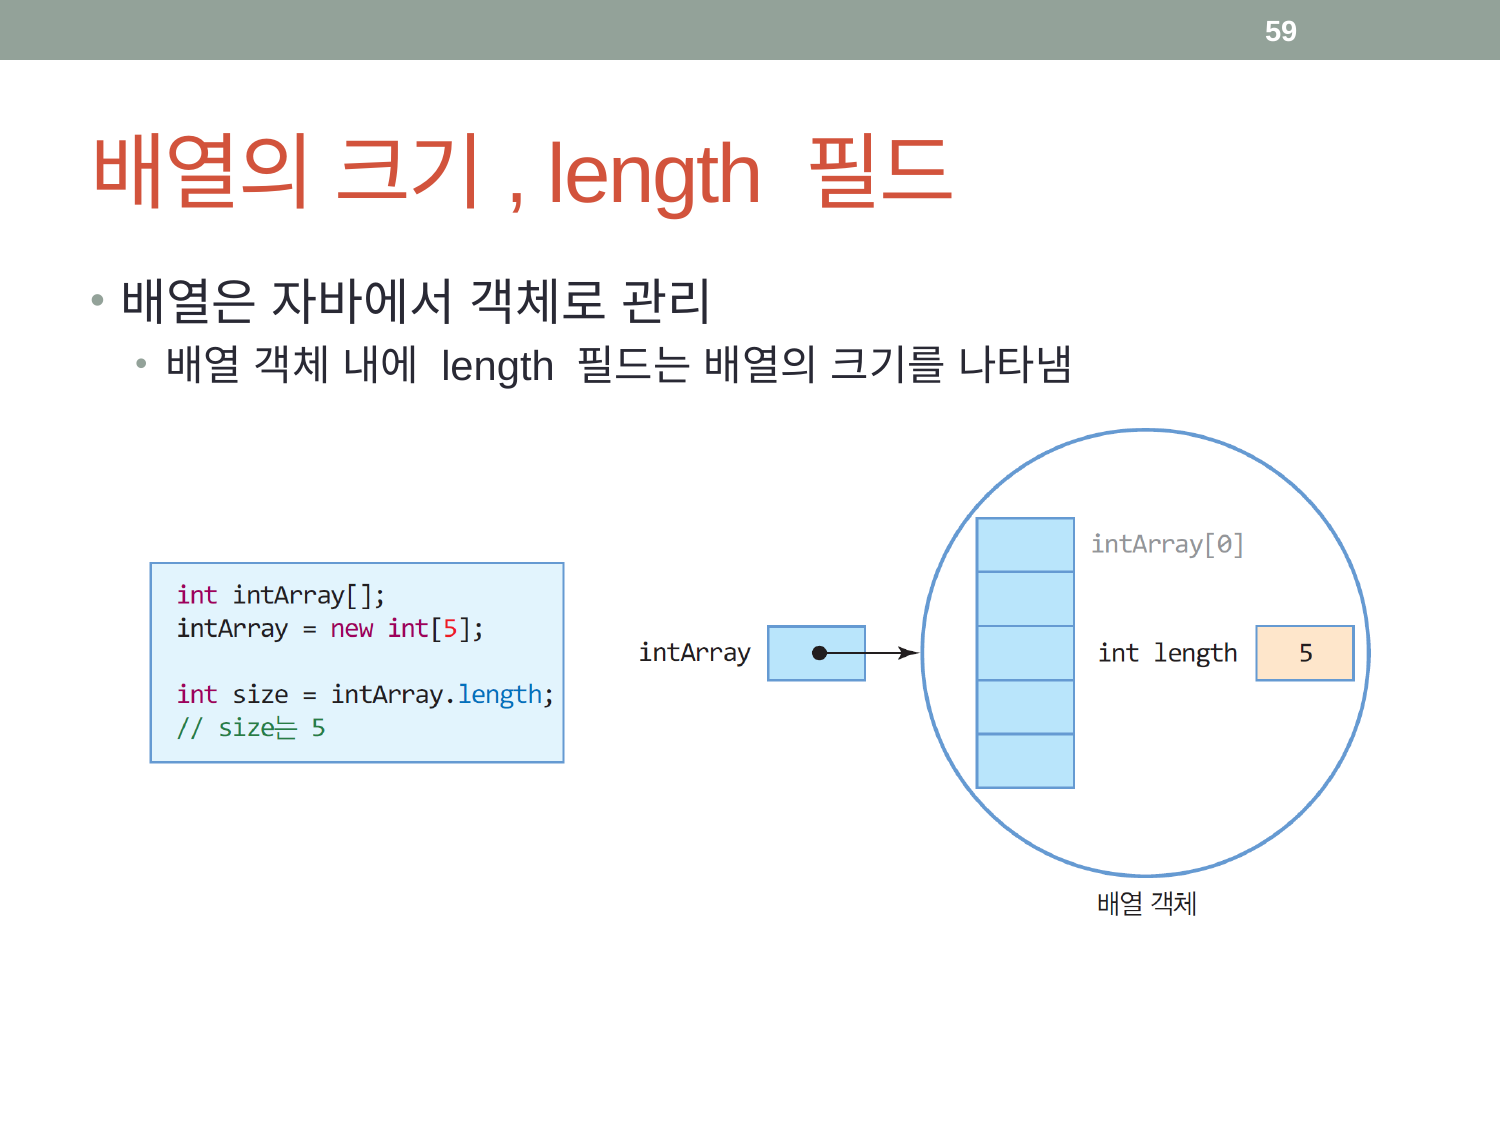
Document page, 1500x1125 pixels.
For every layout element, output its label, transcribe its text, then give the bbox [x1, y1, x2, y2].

slide_number 59 [1250, 3, 1425, 57]
list 배열은 자바에서 객체로 관리 배열 객체 내에 length 필드는 배열의 크기를 나타냄 [75, 262, 1425, 1063]
title 배열의 크기, length 필드 [75, 87, 1425, 250]
picture [123, 396, 1380, 953]
